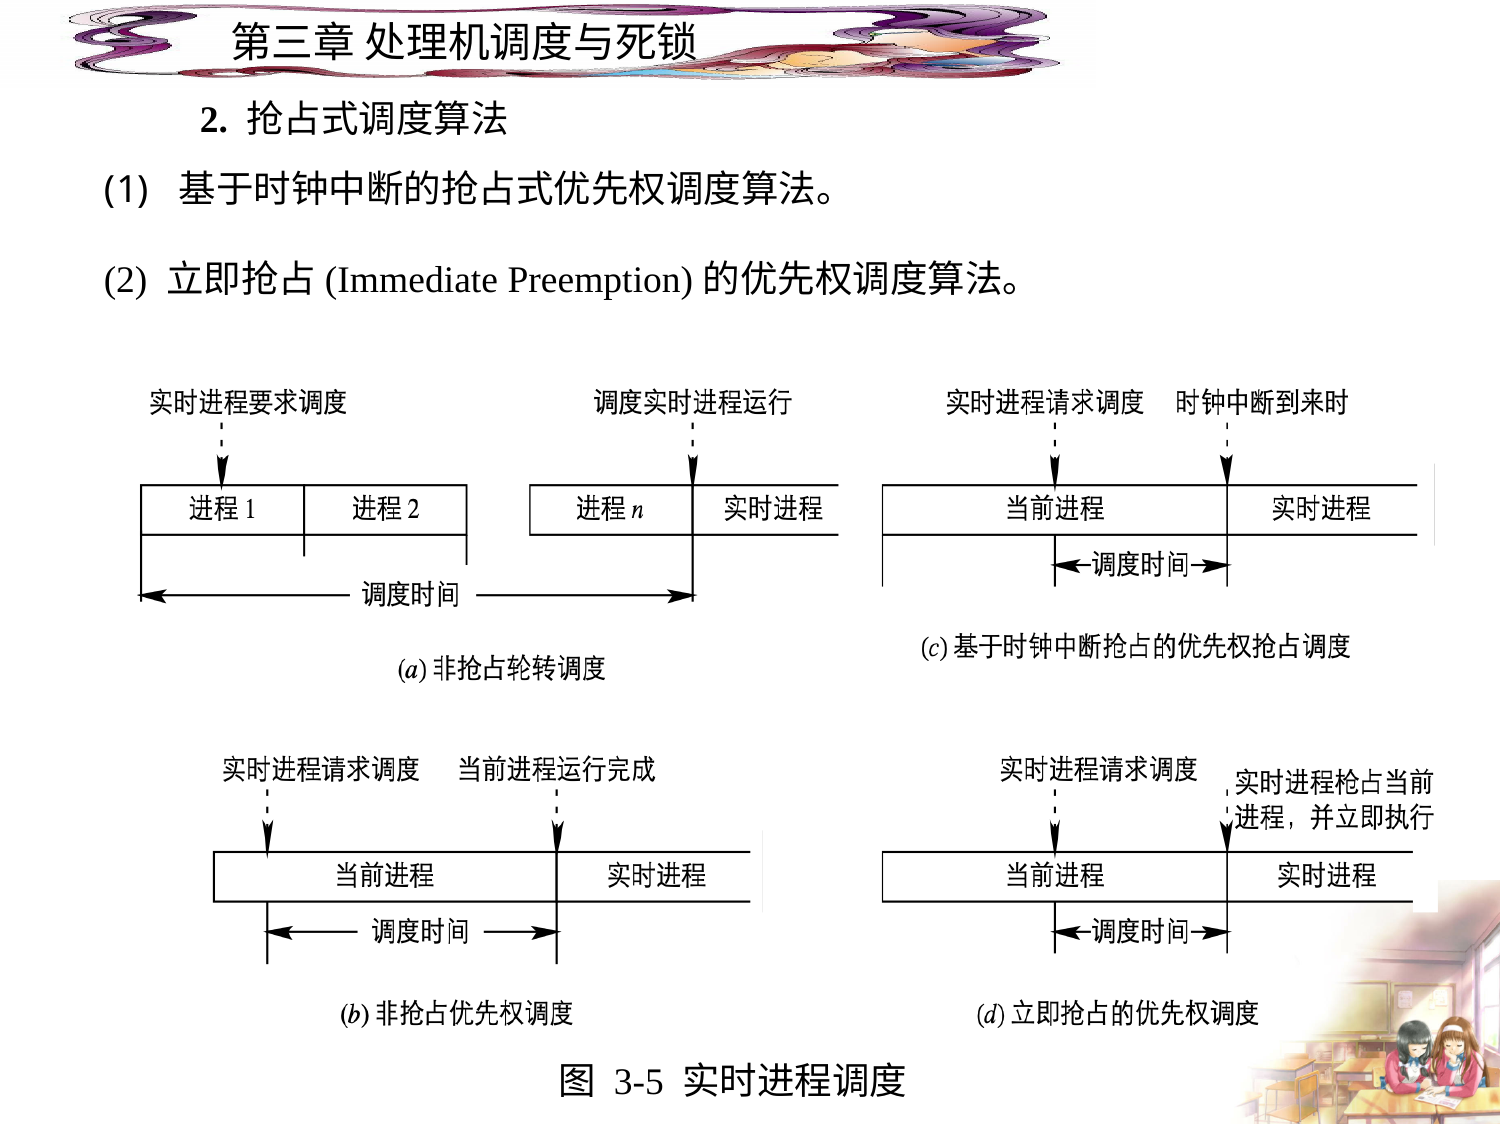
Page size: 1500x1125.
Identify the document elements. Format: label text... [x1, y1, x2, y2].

text_box 2. 抢占式调度算法 [192, 87, 526, 112]
text_box 图 3-5 实时进程调度 [551, 1049, 924, 1110]
picture [0, 0, 1096, 88]
text_box 基于时钟中断的抢占式优先权调度算法。 (2) 立即抢占(Immediate Preemption)的优先权调度算法。 [96, 112, 1215, 308]
picture [40, 373, 1500, 1124]
